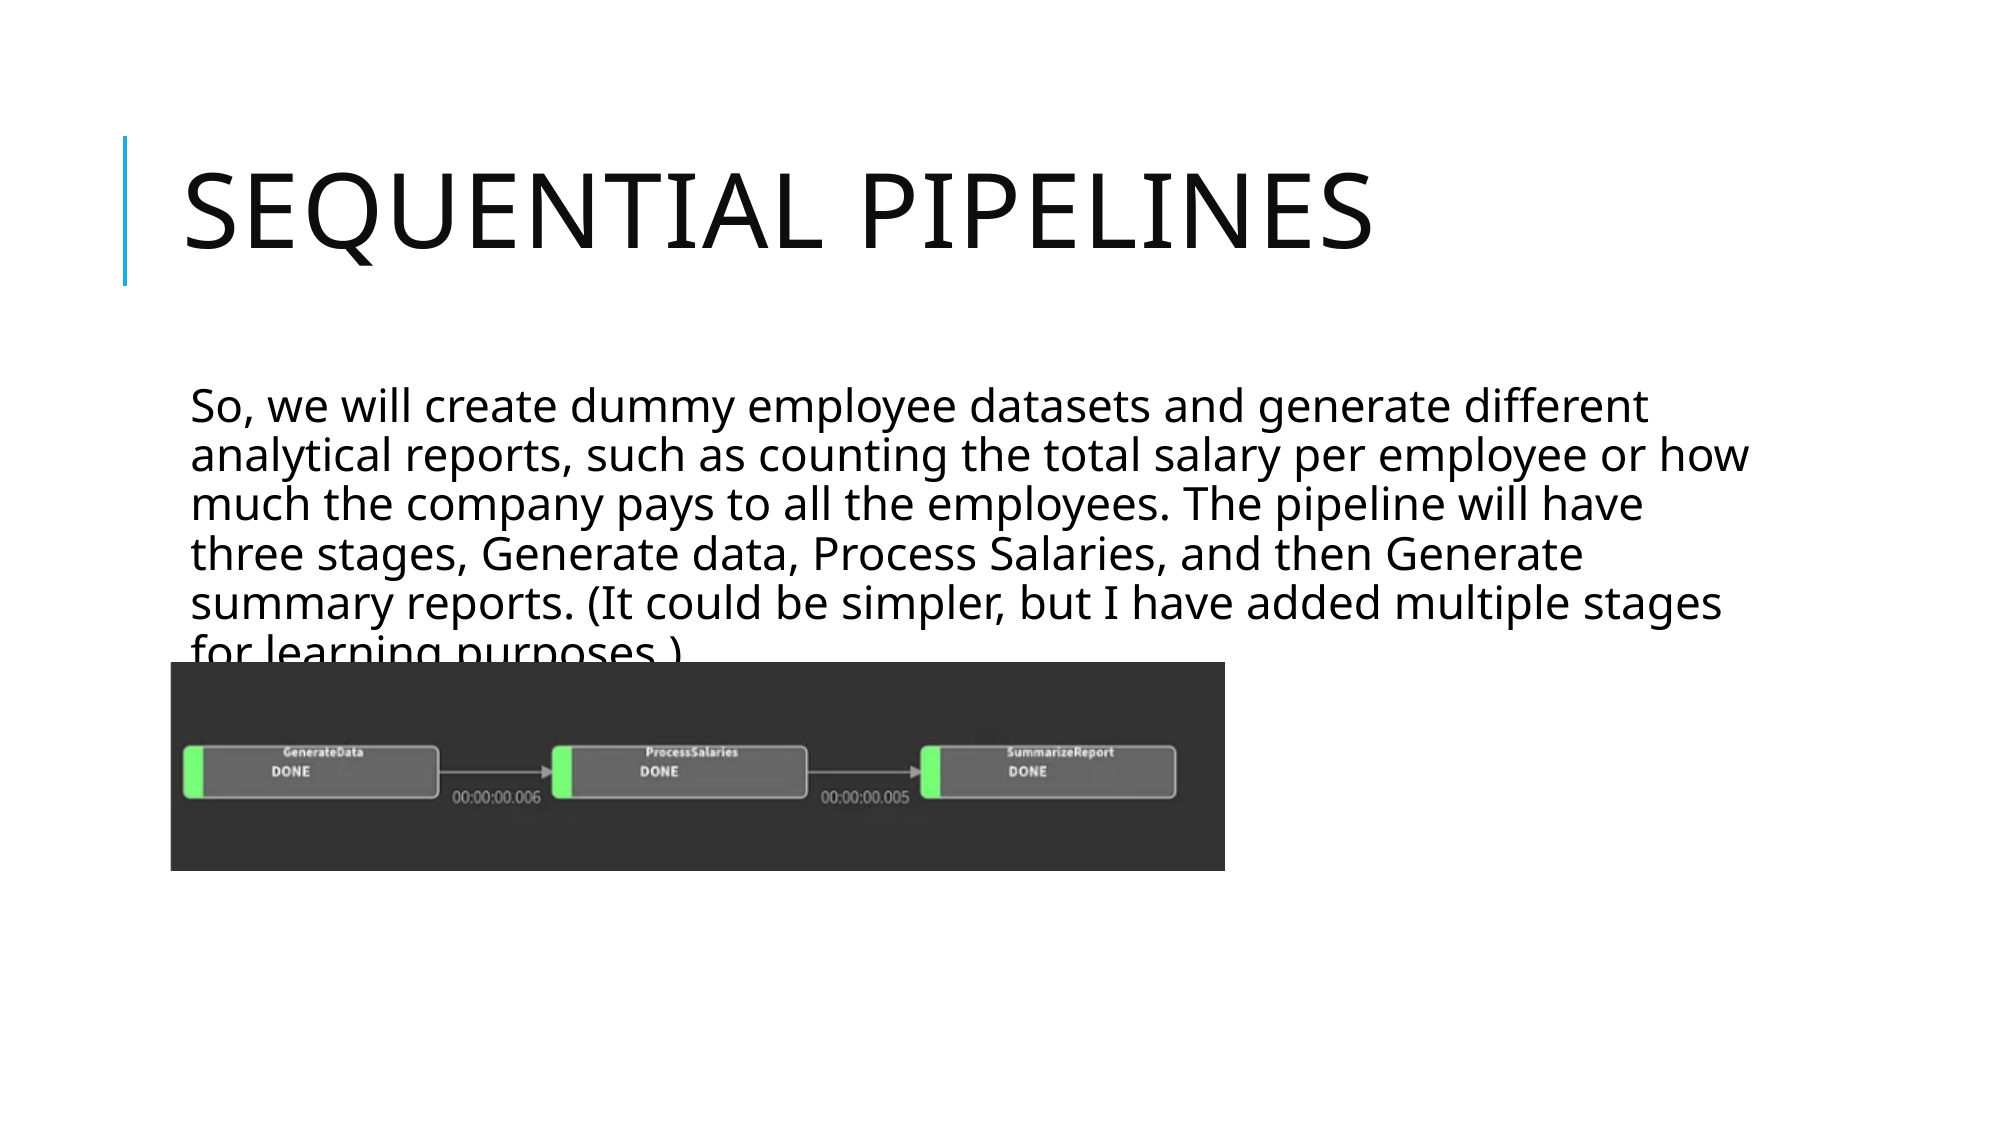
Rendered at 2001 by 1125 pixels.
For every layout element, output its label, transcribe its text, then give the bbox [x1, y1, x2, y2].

list So, we will create dummy employee datasets and generate different analytical reports, such as counting the total salary per employee or how much the company pays to all the employees. The pipeline will have three stages, Generate data, Process Salaries, and then Generate summary reports. (It could be simpler, but I have added multiple stages for learning purposes.) [168, 375, 1763, 1035]
picture [167, 662, 1225, 871]
title Sequential Pipelines [168, 96, 1763, 342]
